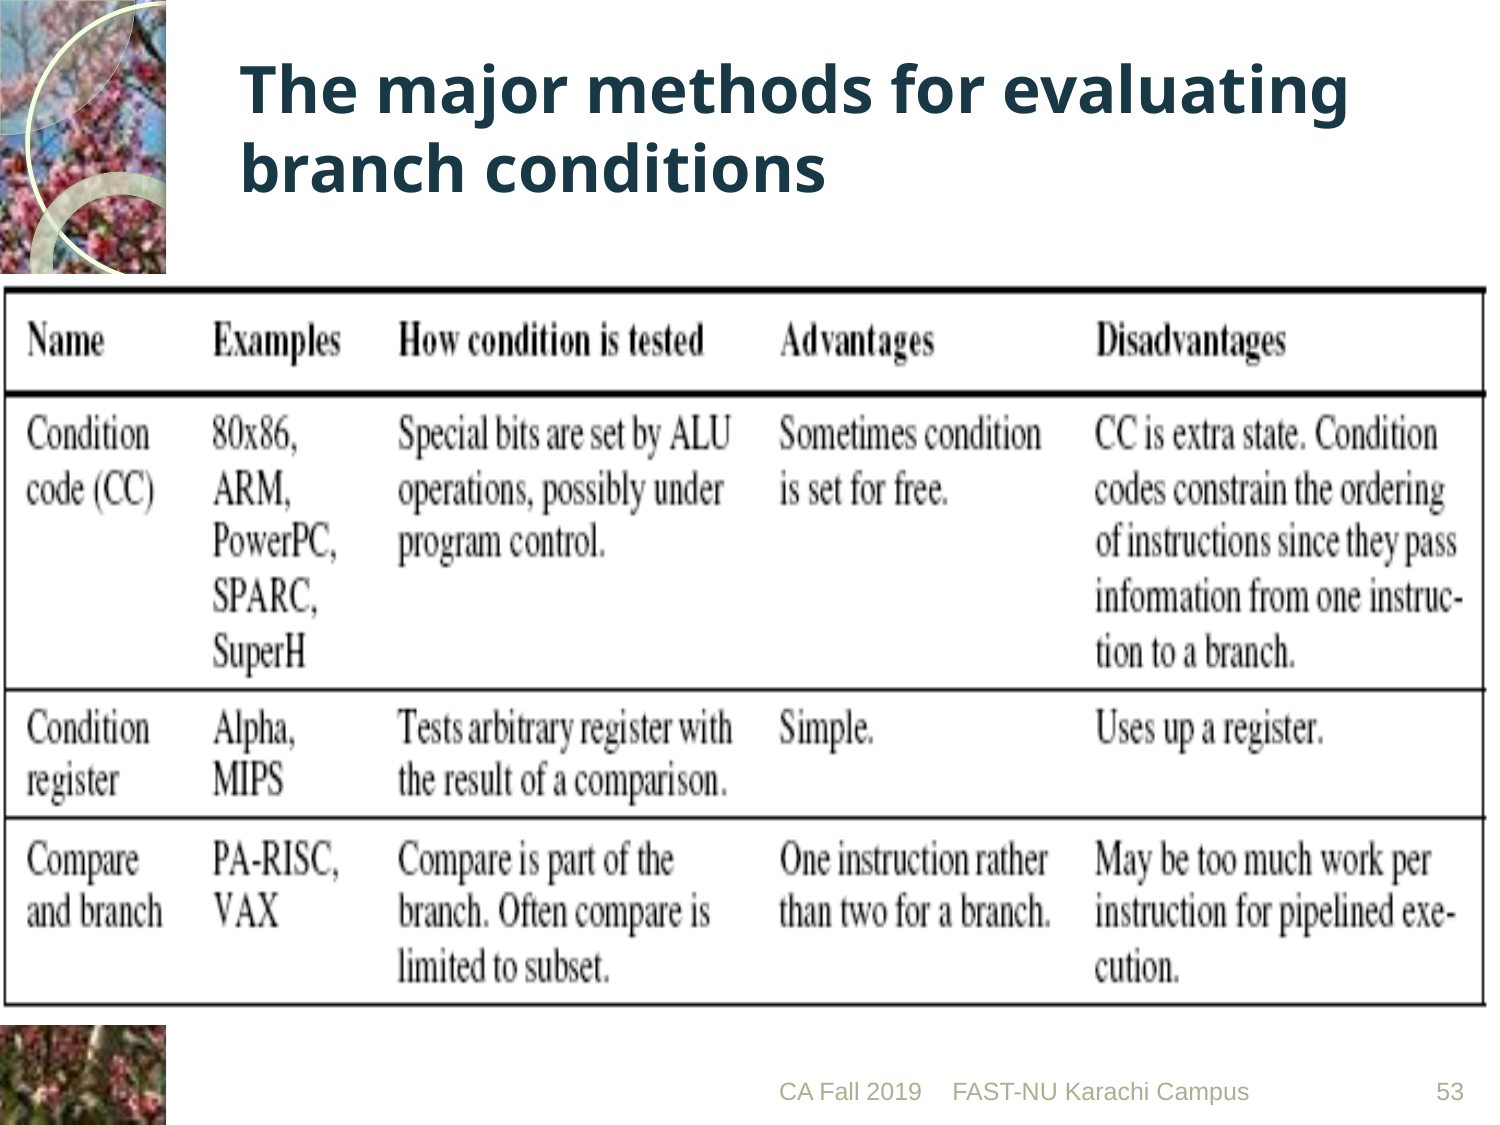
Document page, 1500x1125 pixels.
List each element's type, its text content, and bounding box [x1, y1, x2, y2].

footer FAST-NU Karachi Campus [937, 1037, 1413, 1113]
slide_number 53 [1413, 1037, 1488, 1113]
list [0, 274, 1500, 1026]
picture [53, 241, 98, 274]
picture [32, 13, 160, 207]
picture [0, 134, 41, 274]
slide_number CA Fall 2019 [587, 1037, 937, 1113]
title The major methods for evaluating branch conditions [224, 40, 1500, 213]
picture [0, 1026, 166, 1125]
picture [136, 0, 166, 4]
picture [62, 195, 160, 274]
